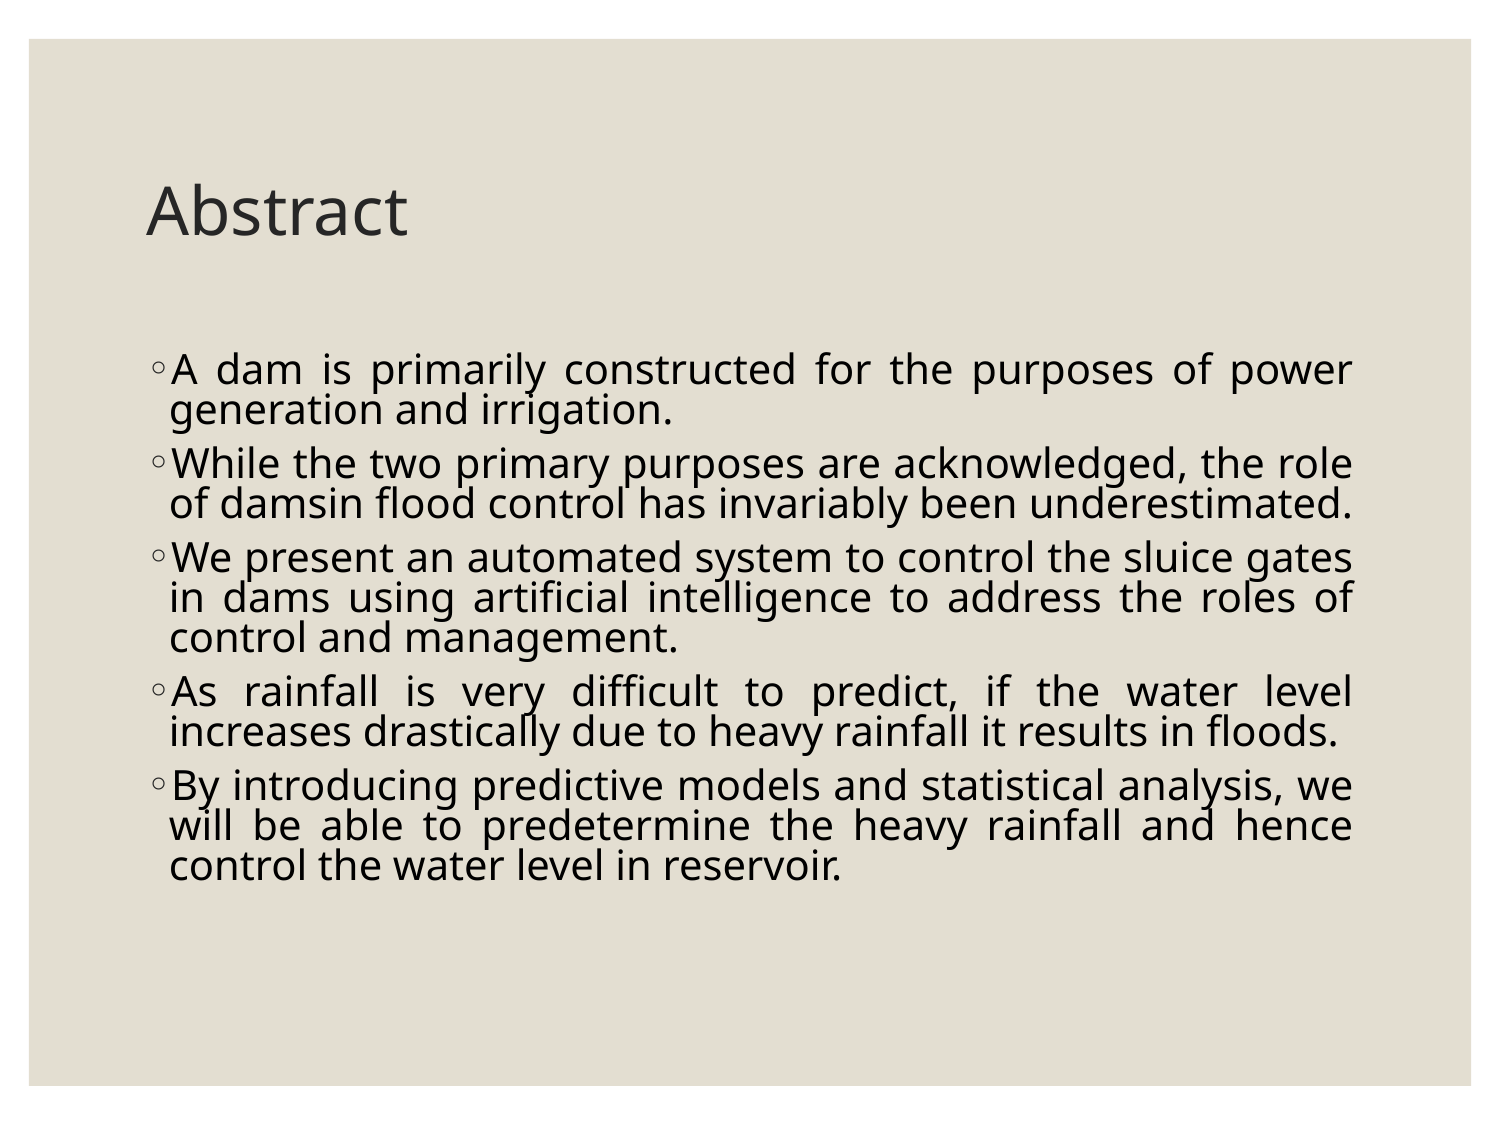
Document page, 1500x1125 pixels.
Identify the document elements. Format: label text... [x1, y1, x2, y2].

list A dam is primarily constructed for the purposes of power generation and irrigation. While the two primary purposes are acknowledged, the role of damsin flood control has invariably been underestimated. We present an automated system to control the sluice gates in dams using artificial intelligence to address the roles of control and management. As rainfall is very difficult to predict, if the water level increases drastically due to heavy rainfall it results in floods. By introducing predictive models and statistical analysis, we will be able to predetermine the heavy rainfall and hence control the water level in reservoir. [131, 345, 1369, 990]
title Abstract [131, 105, 1369, 331]
